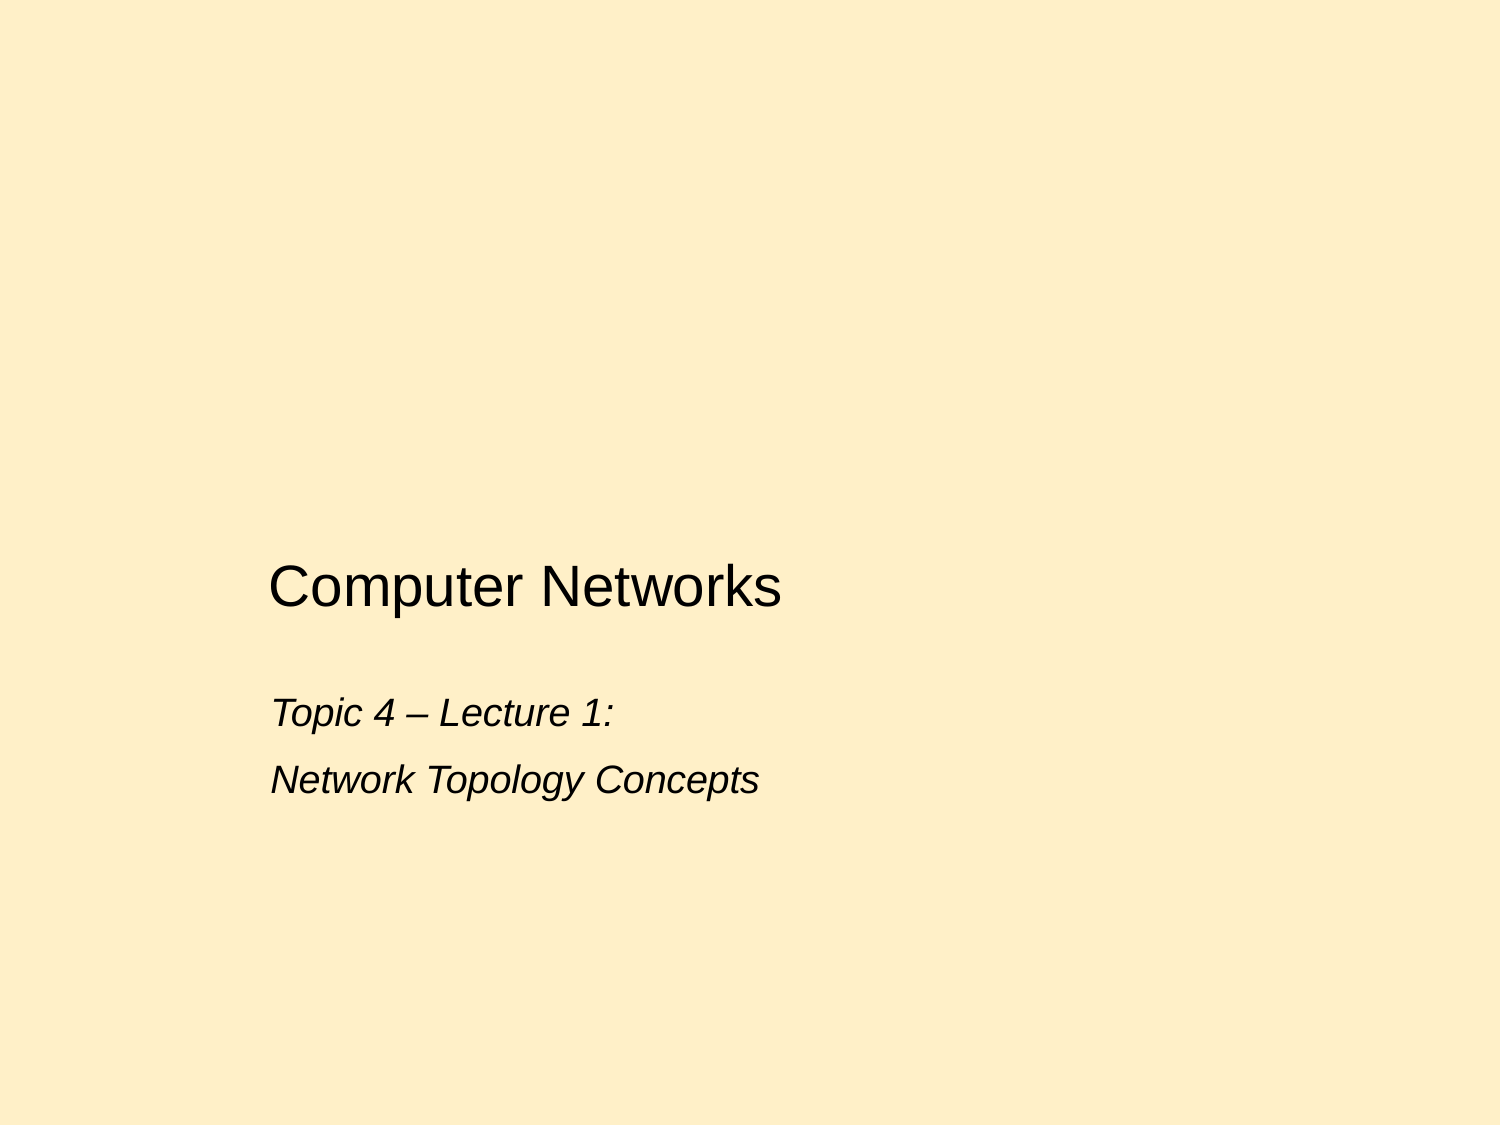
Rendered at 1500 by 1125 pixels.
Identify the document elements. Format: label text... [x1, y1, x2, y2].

text_box Computer Networks Topic 4 – Lecture 1: Network Topology Concepts [266, 545, 787, 802]
